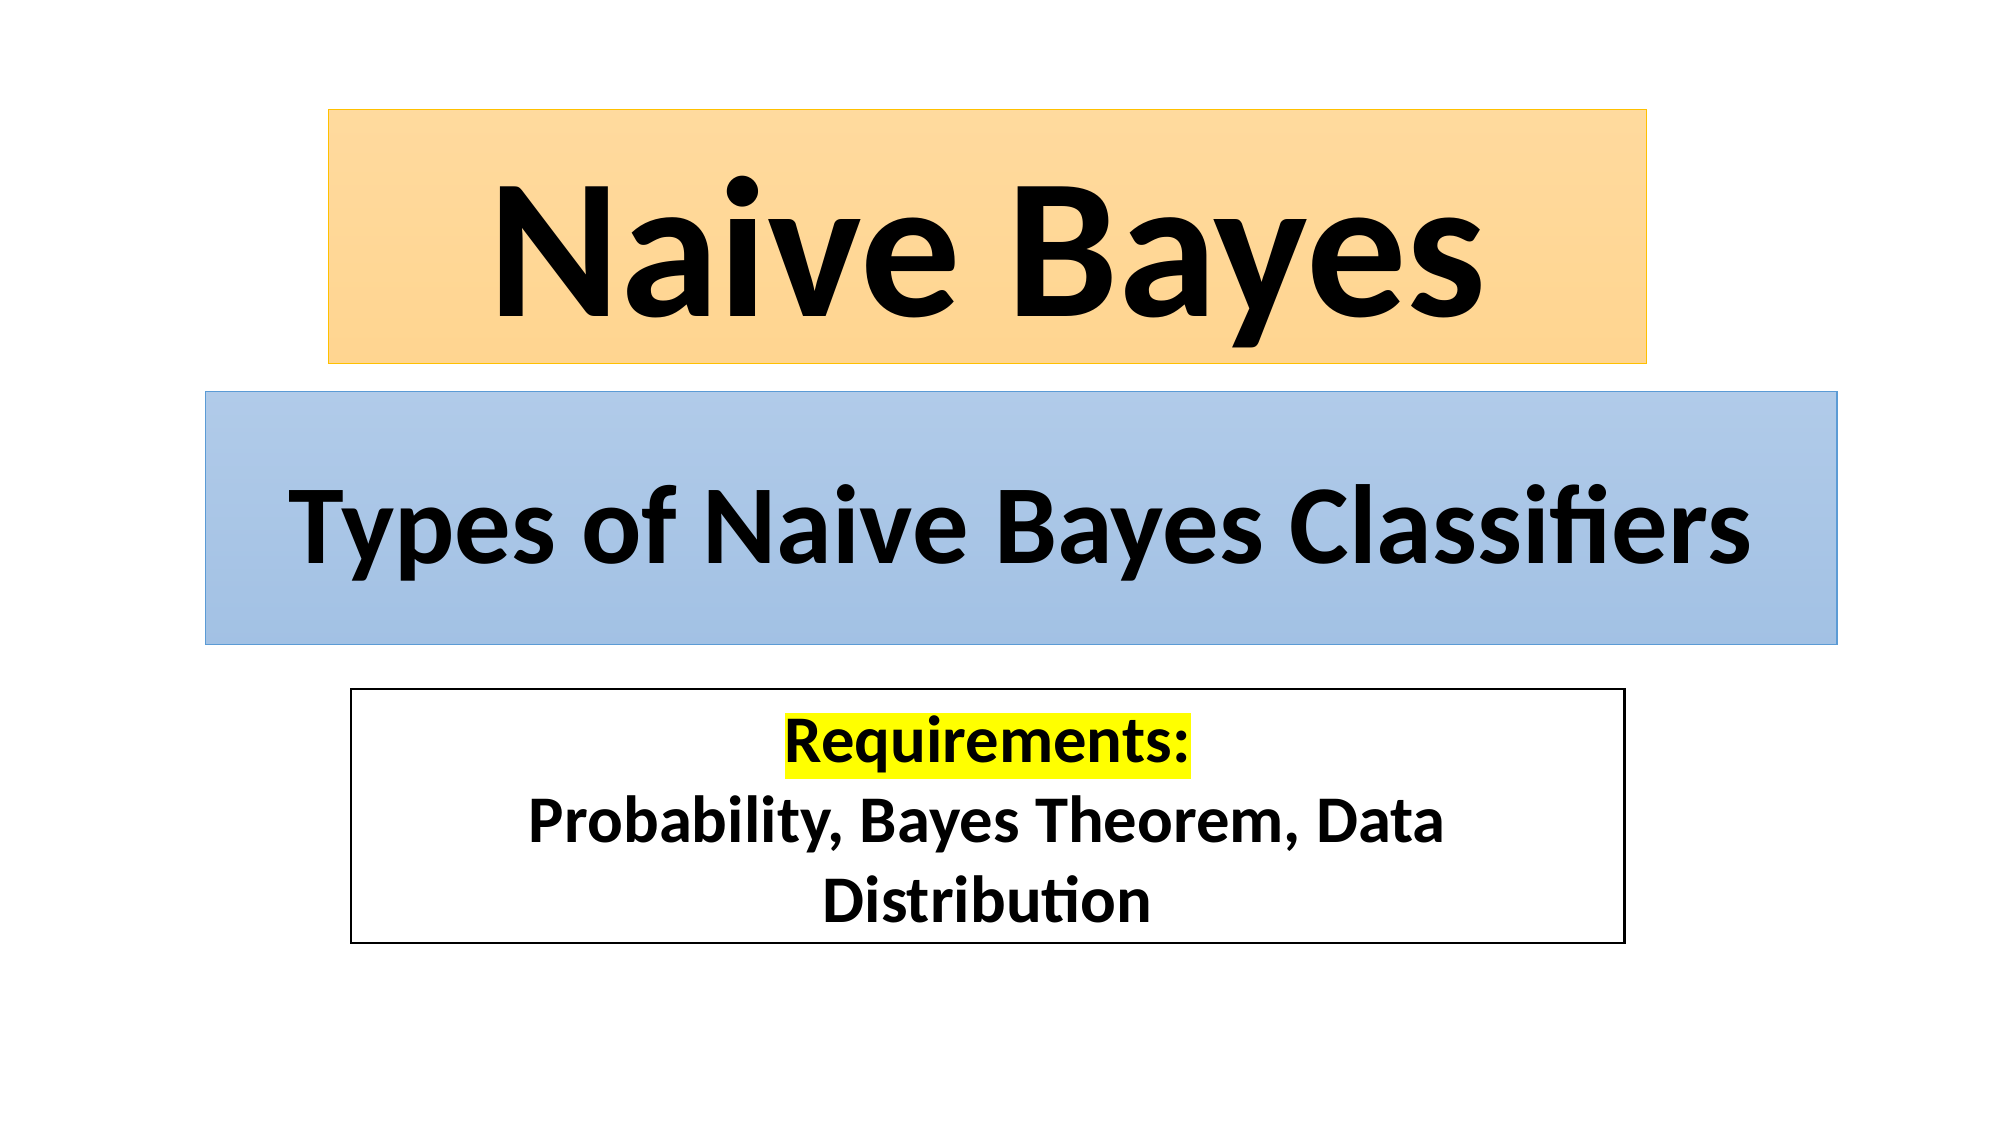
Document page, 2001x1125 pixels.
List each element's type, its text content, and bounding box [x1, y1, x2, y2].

text_box Types of Naive Bayes Classifiers [205, 391, 1838, 645]
text_box Requirements: Probability, Bayes Theorem, Data Distribution [350, 688, 1626, 944]
text_box Naive Bayes [328, 109, 1647, 364]
